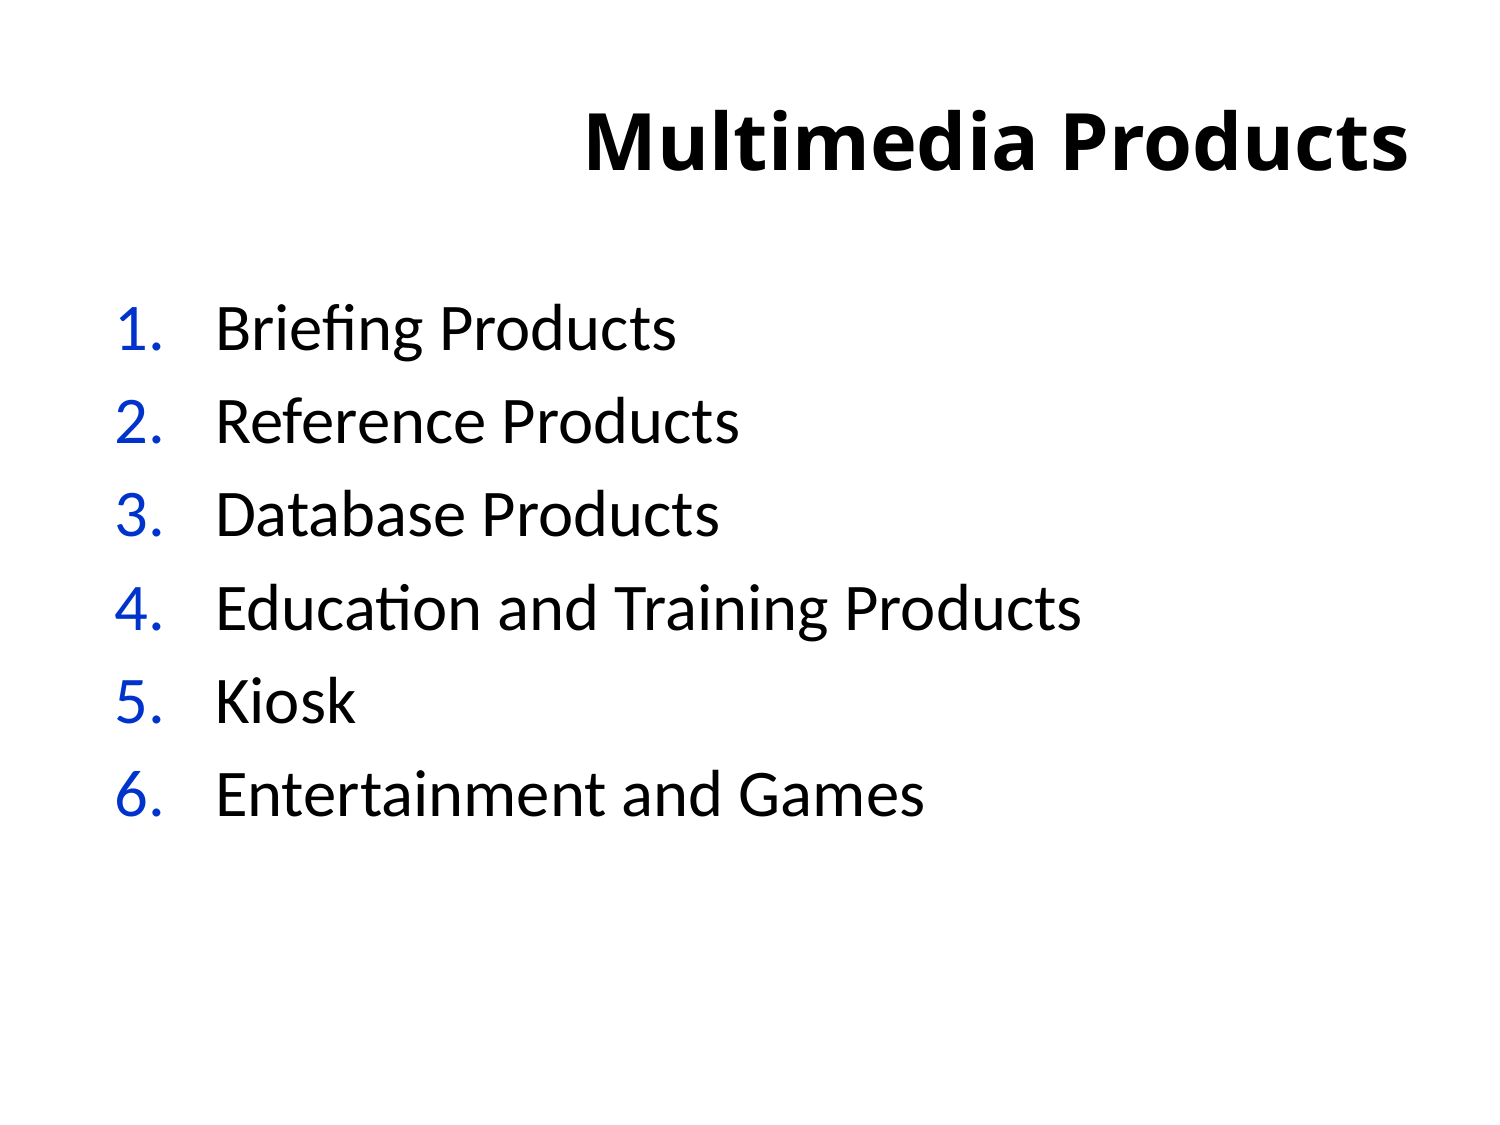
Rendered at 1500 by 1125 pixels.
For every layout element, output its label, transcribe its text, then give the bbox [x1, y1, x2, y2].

title Multimedia Products [75, 45, 1425, 233]
list Briefing Products Reference Products Database Products Education and Training Products Kiosk Entertainment and Games [99, 276, 1400, 907]
